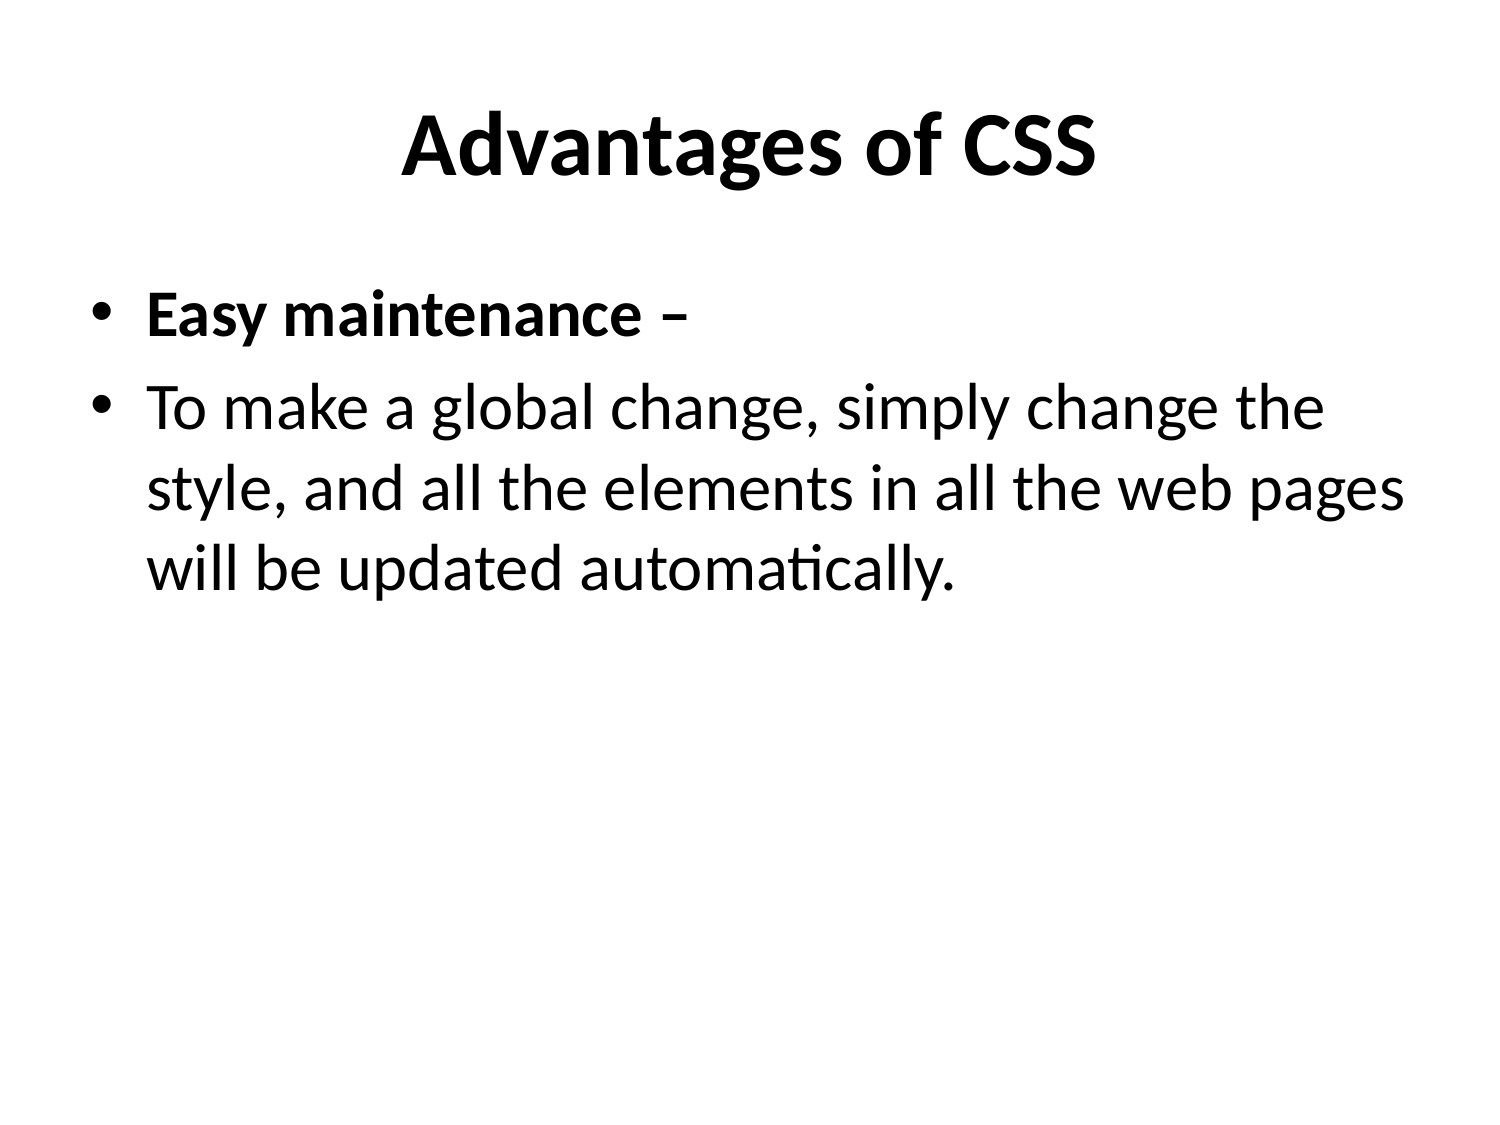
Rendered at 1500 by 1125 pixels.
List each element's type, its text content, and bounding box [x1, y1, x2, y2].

title Advantages of CSS [75, 45, 1425, 233]
list Easy maintenance – To make a global change, simply change the style, and all the elements in all the web pages will be updated automatically. [75, 262, 1425, 1005]
